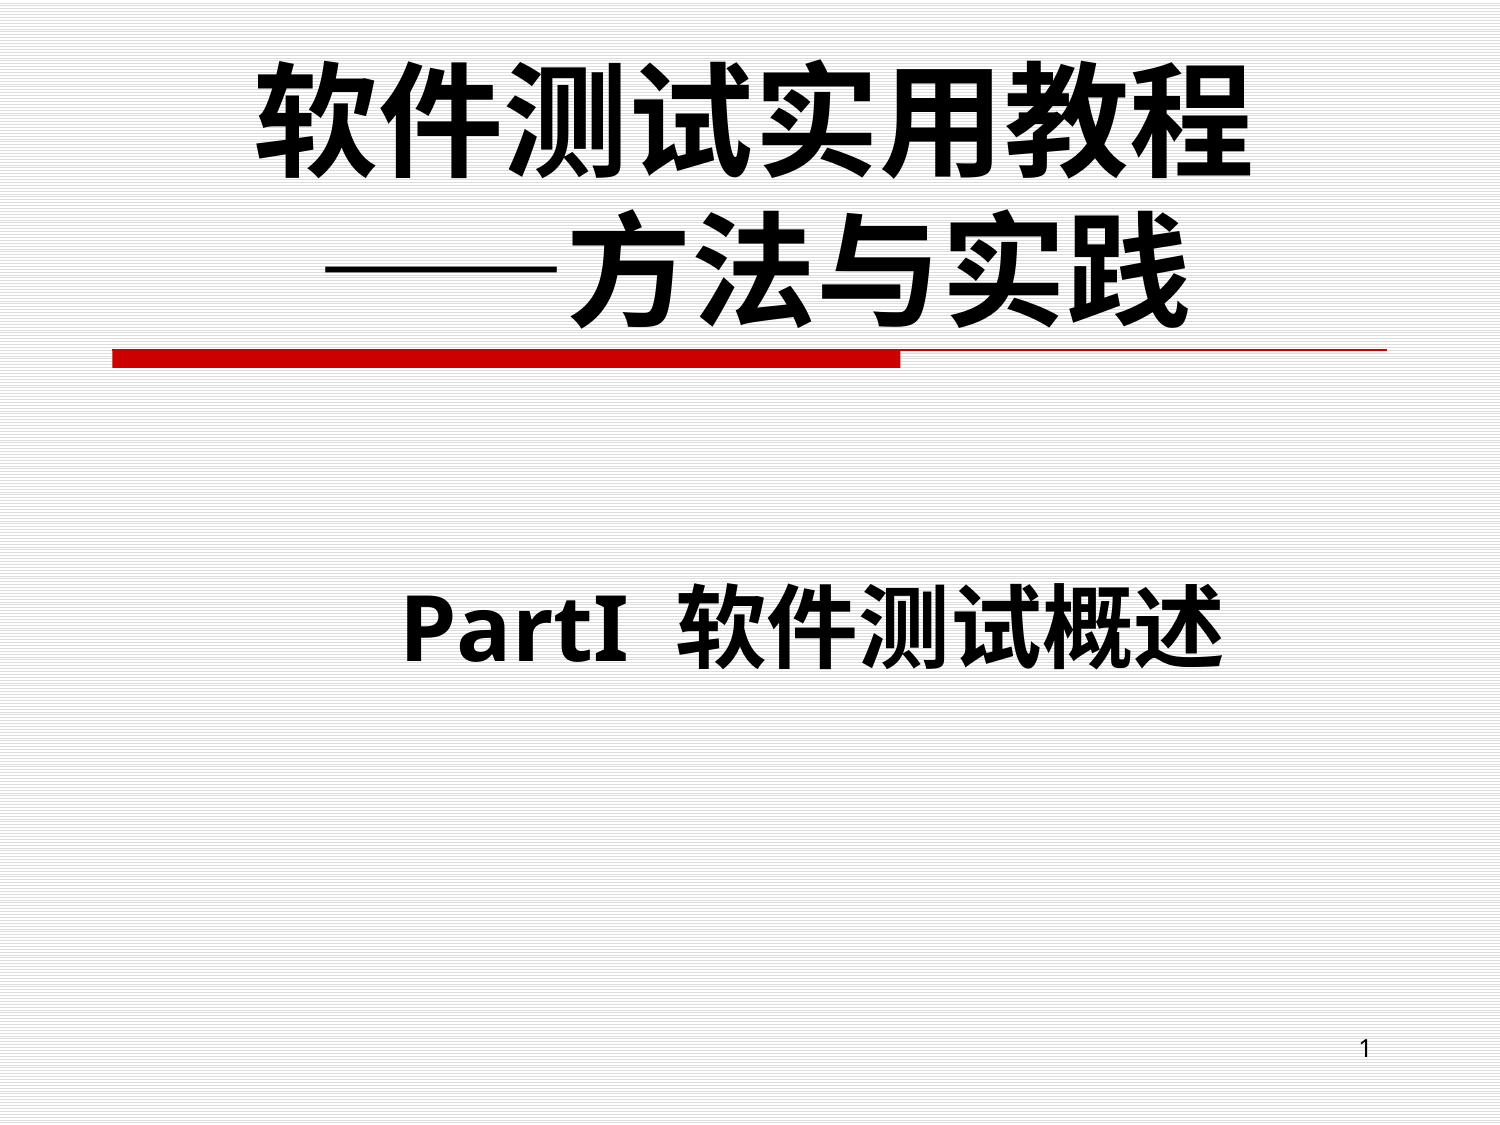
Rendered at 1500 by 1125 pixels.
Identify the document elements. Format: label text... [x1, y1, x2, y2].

subtitle PartI 软件测试概述 [237, 562, 1388, 825]
slide_number 1 [1074, 1024, 1388, 1101]
title 软件测试实用教程 ——方法与实践 [116, 124, 1392, 350]
